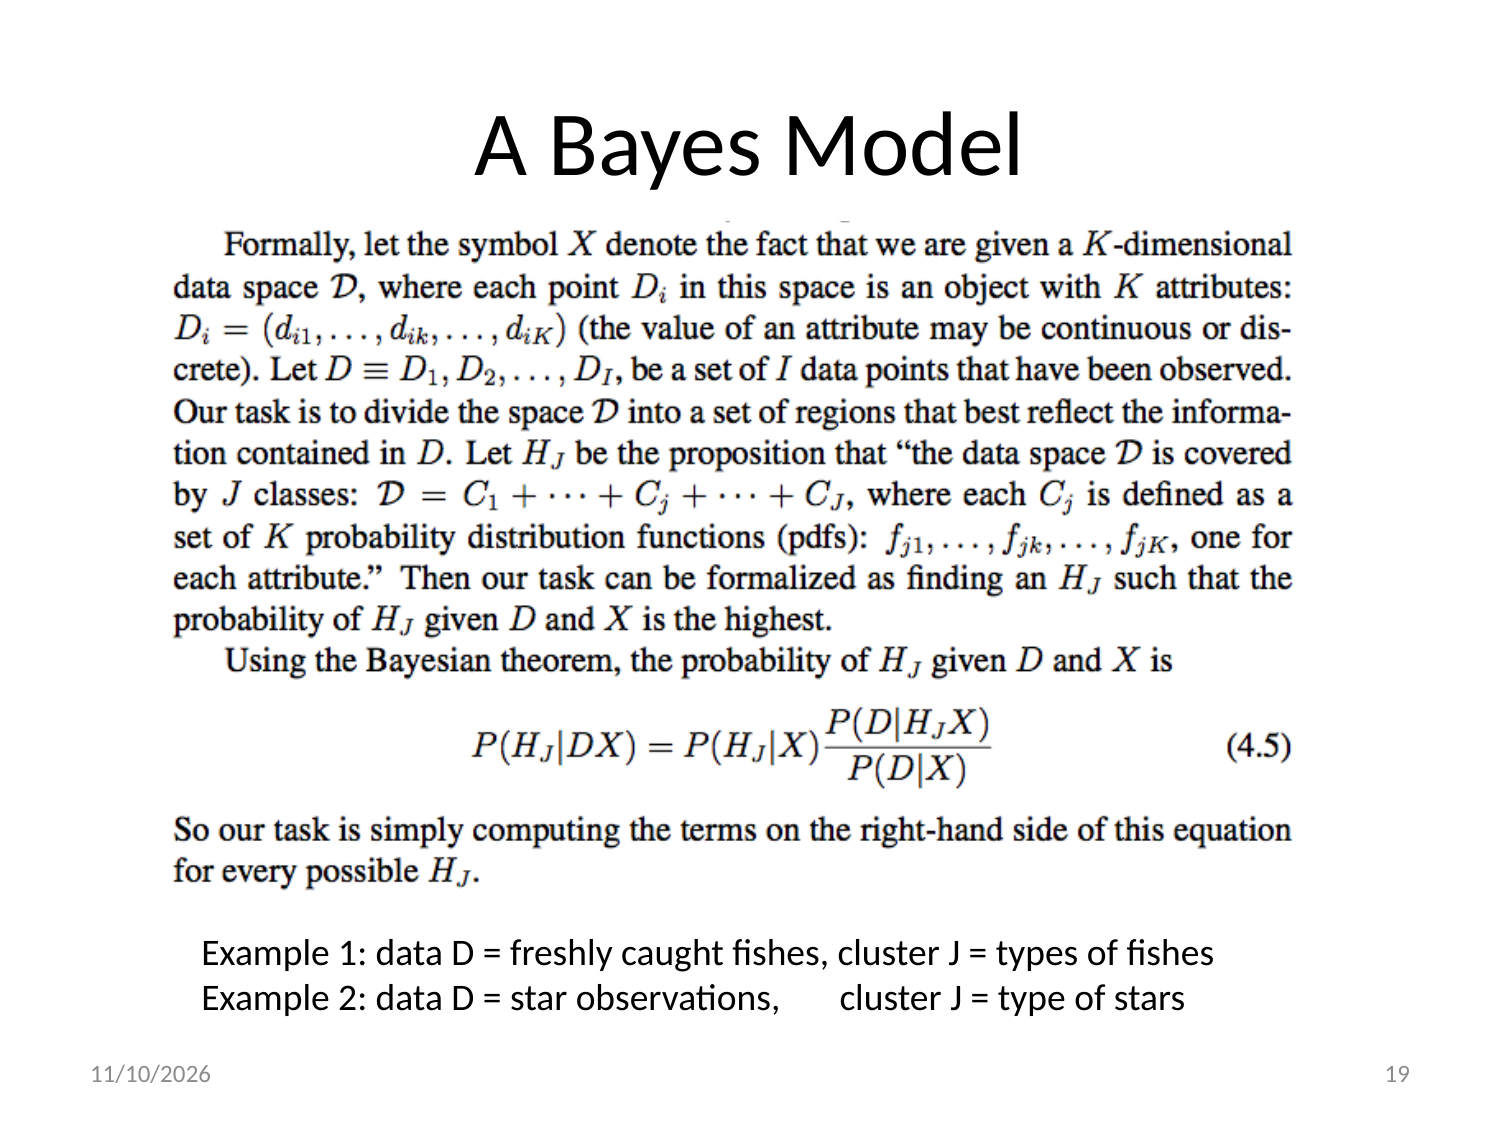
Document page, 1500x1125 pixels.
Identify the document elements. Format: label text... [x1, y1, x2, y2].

slide_number 19 [1074, 1042, 1425, 1103]
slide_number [75, 1042, 425, 1103]
text_box Example 1: data D = freshly caught fishes, cluster J = types of fishes Example 2: data D = star observations, cluster J = type of stars [186, 920, 1231, 1026]
picture [163, 221, 1330, 893]
title A Bayes Model [75, 45, 1425, 233]
